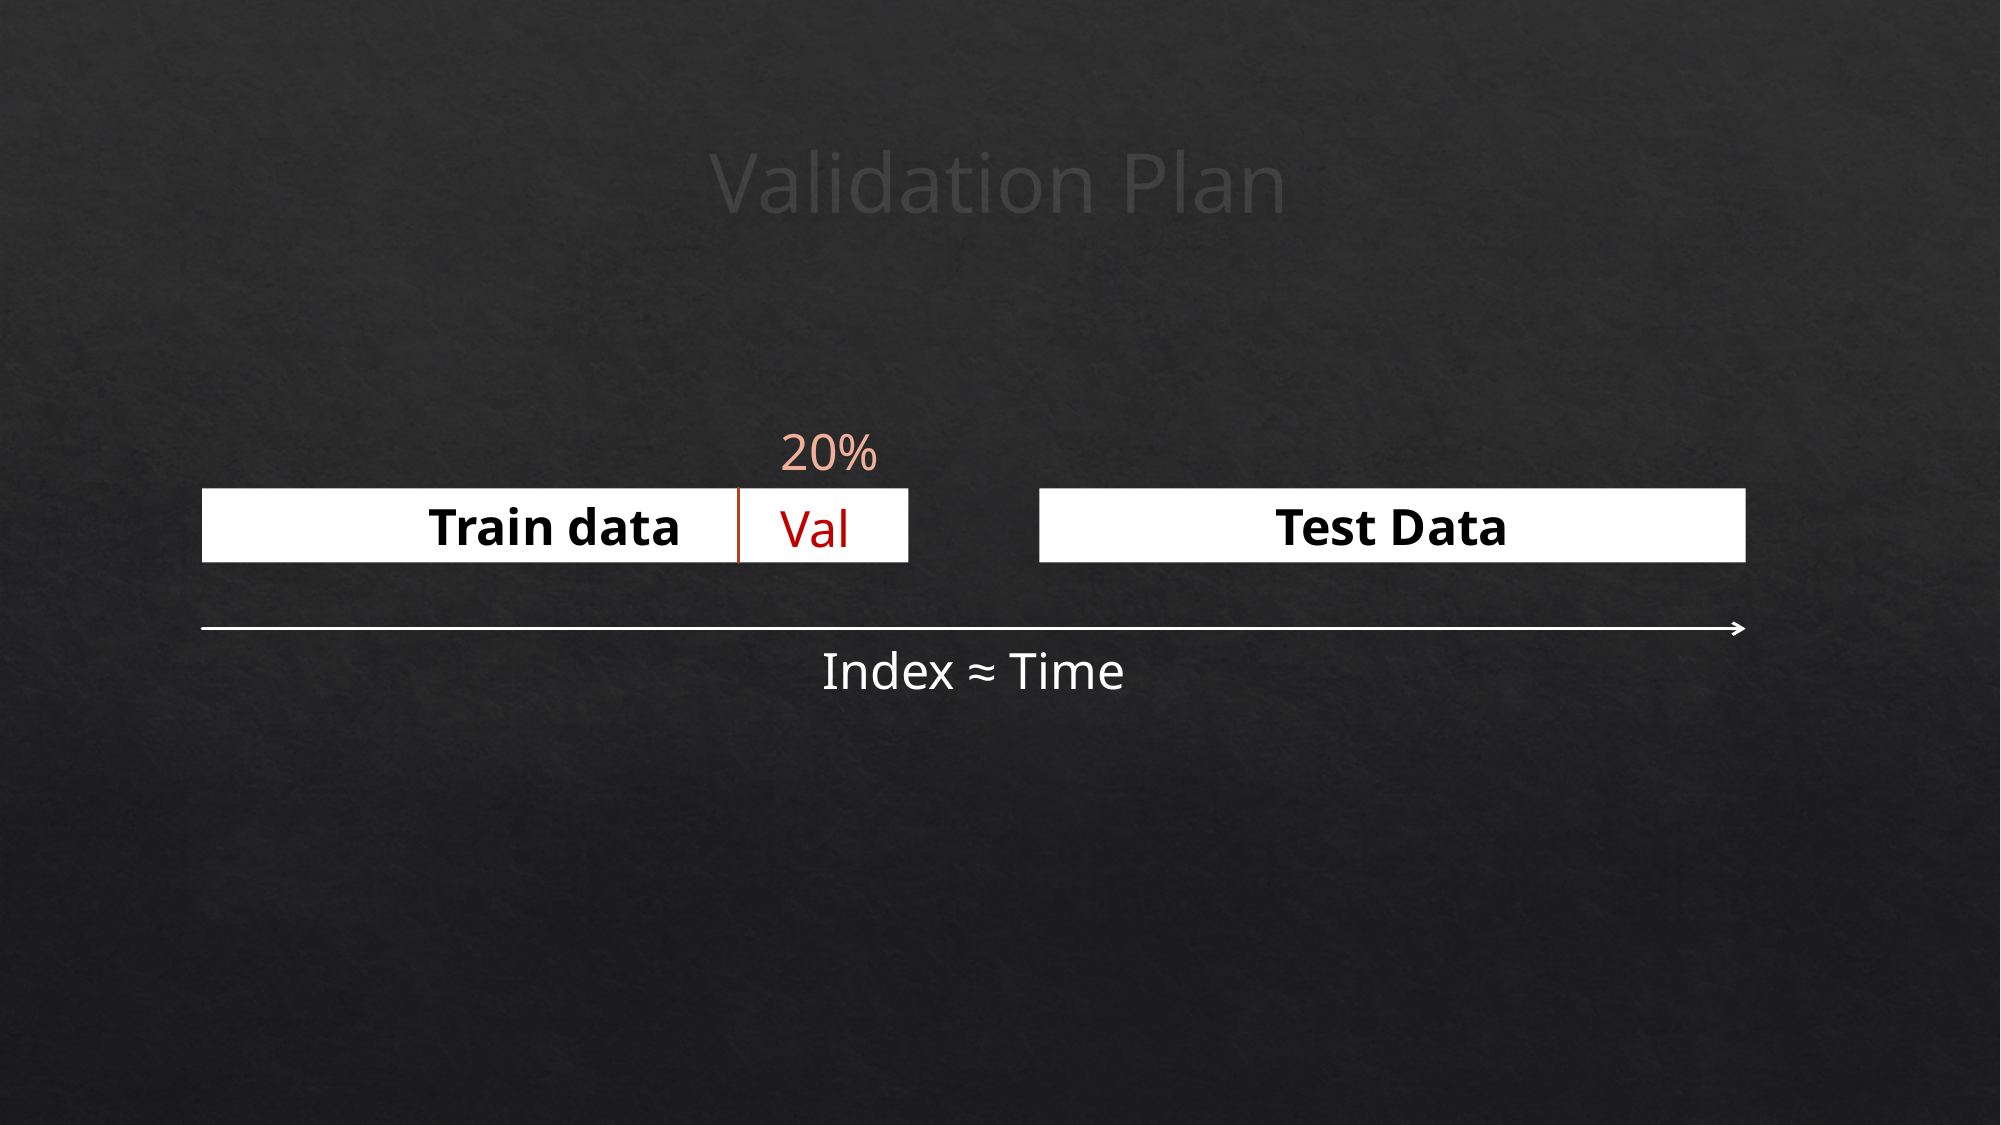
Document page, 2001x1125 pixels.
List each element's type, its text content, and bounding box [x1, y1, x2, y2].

text_box Train data [740, 488, 909, 563]
text_box Index ≈ Time [792, 638, 1156, 707]
text_box Val [766, 489, 918, 565]
text_box Train data [201, 488, 737, 563]
title Validation Plan [149, 99, 1849, 260]
text_box 20% [765, 413, 953, 488]
text_box Test Data [1039, 488, 1746, 563]
